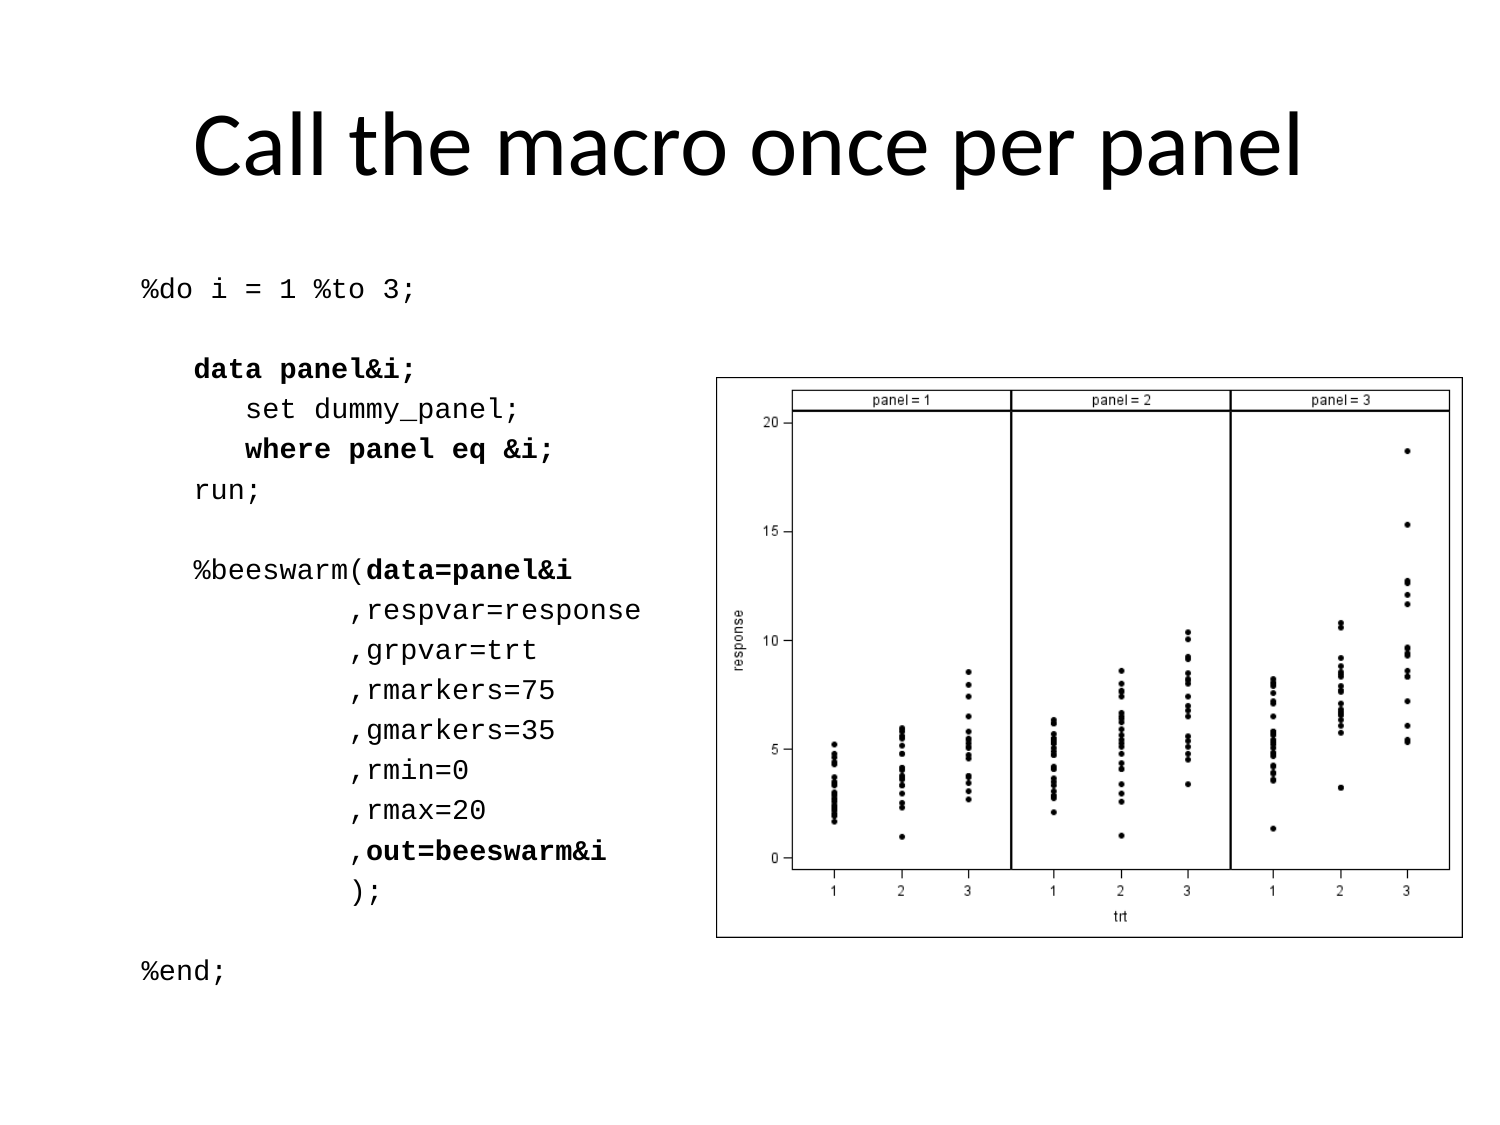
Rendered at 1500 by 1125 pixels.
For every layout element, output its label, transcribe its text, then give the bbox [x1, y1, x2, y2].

title Call the macro once per panel [75, 45, 1425, 233]
picture [715, 377, 1463, 938]
list %do i = 1 %to 3; data panel&i; set dummy_panel; where panel eq &i; run; %beeswarm(data=panel&i ,respvar=response ,grpvar=trt ,rmarkers=75 ,gmarkers=35 ,rmin=0 ,rmax=20 ,out=beeswarm&i ); %end; [75, 262, 1425, 1005]
